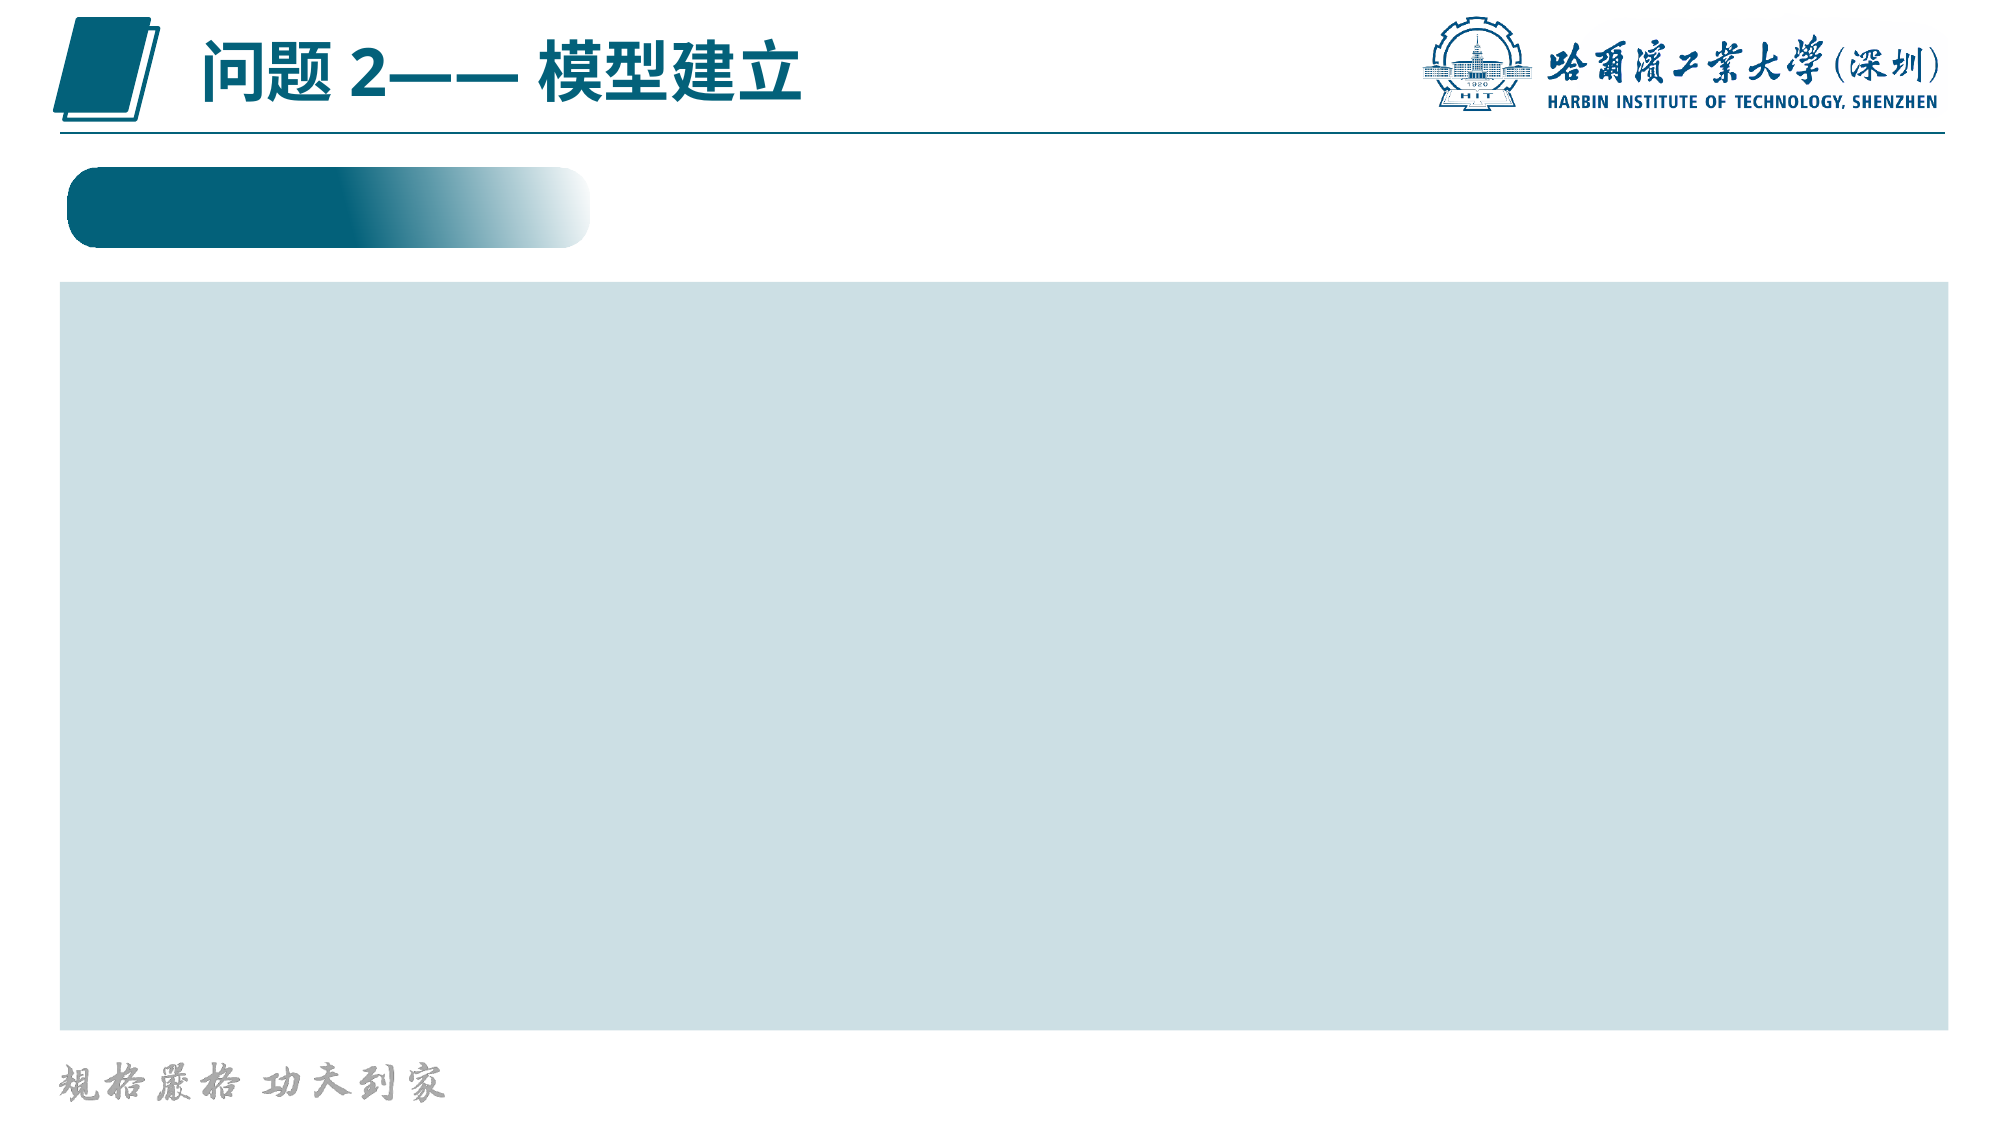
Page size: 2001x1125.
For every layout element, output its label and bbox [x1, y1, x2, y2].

text_box [1945, 281, 1949, 1031]
text_box [38, 19, 1945, 1118]
picture [1414, 11, 1949, 119]
